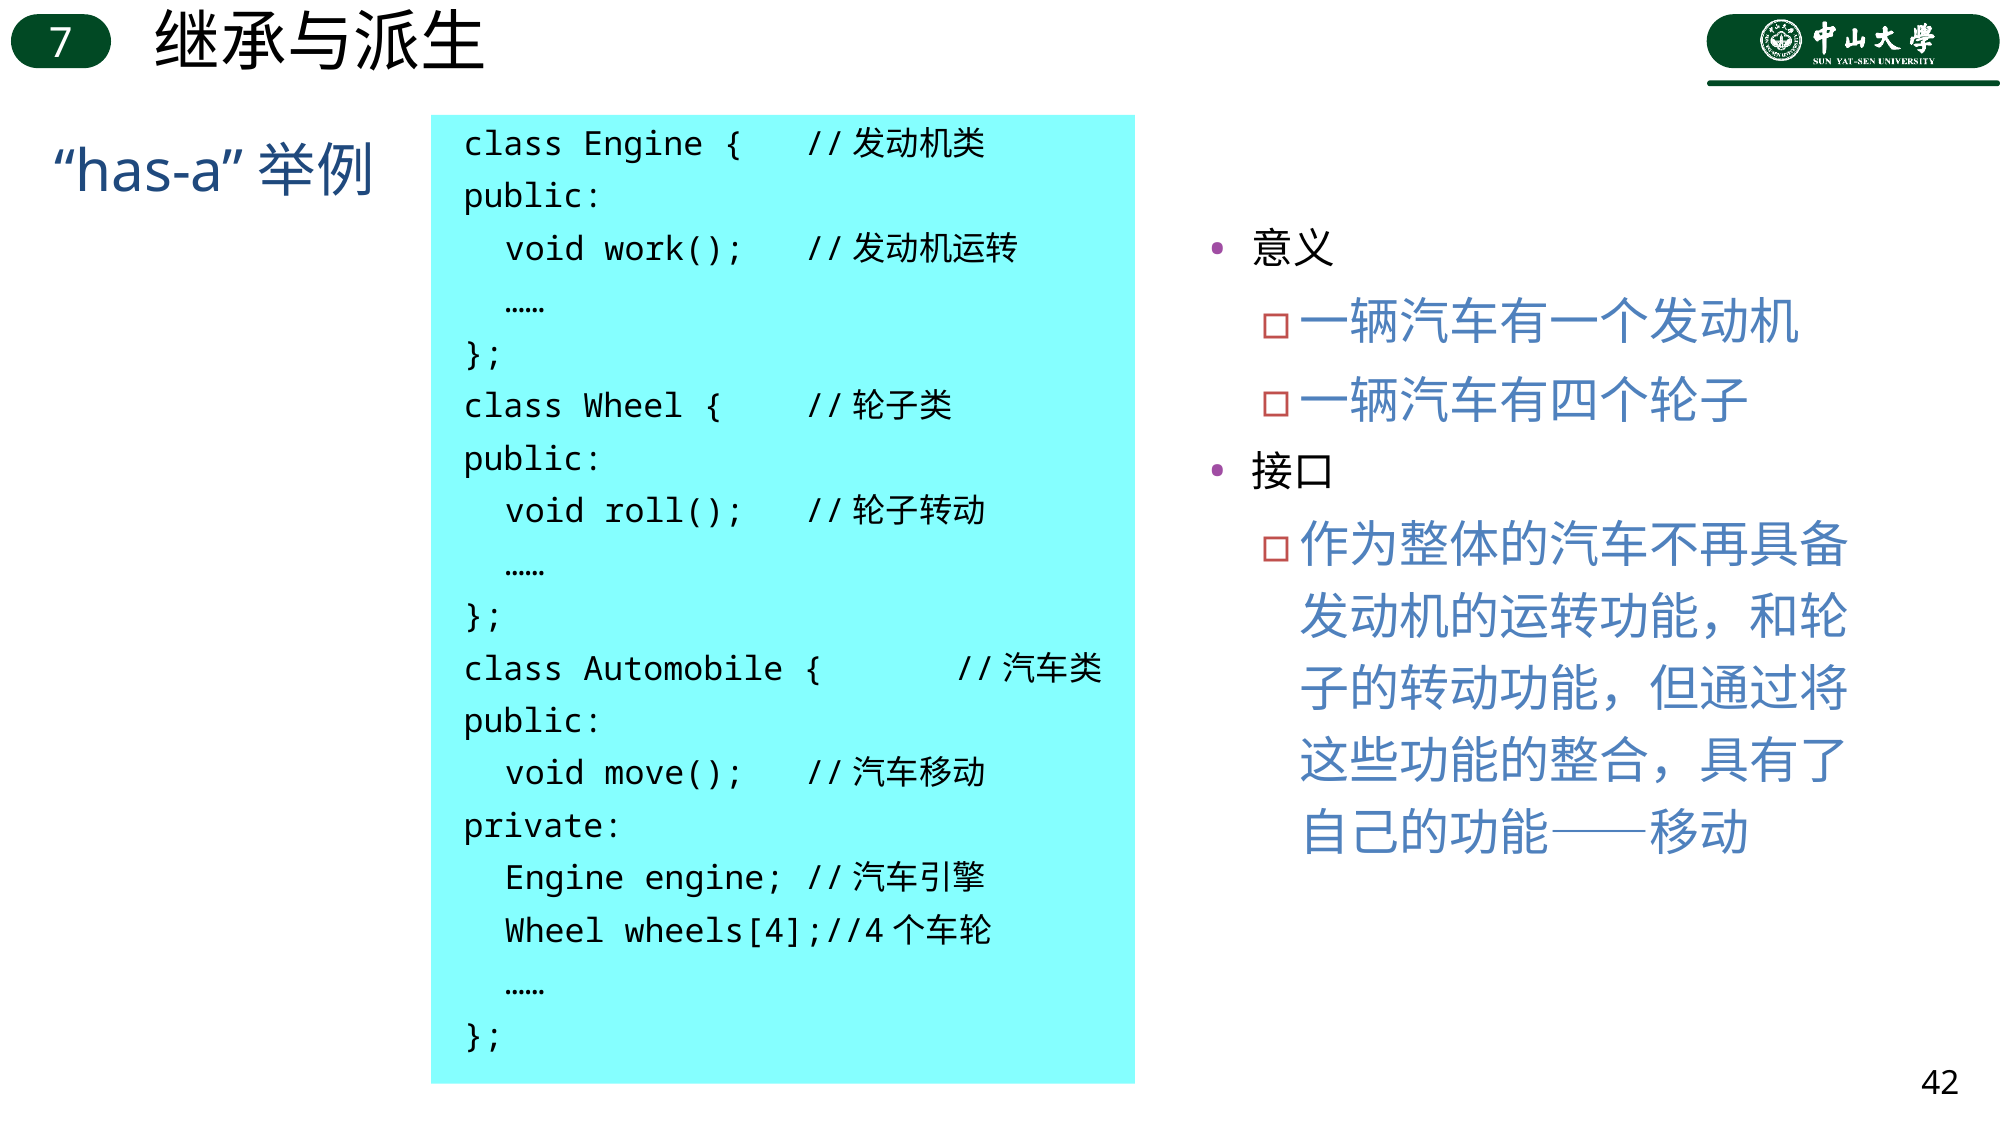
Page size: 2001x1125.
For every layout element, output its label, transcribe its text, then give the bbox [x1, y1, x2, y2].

text_box class Engine { //发动机类 public: void work(); //发动机运转 …… }; class Wheel { //轮子类 public: void roll(); //轮子转动 …… }; class Automobile { //汽车类 public: void move(); //汽车移动 private: Engine engine; //汽车引擎 Wheel wheels[4];//4个车轮 …… }; [431, 114, 1135, 1084]
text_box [1706, 14, 2000, 87]
text_box 继承与派生 [138, 0, 503, 87]
text_box “has-a”举例 [39, 101, 1390, 235]
slide_number 42 [1901, 1053, 1975, 1114]
picture [1749, 8, 1957, 82]
text_box 7 [9, 13, 113, 70]
text_box 意义 一辆汽车有一个发动机 一辆汽车有四个轮子 接口 作为整体的汽车不再具备发动机的运转功能，和轮子的转动功能，但通过将这些功能的整合，具有了自己的功能——移动 [1177, 204, 1894, 1023]
